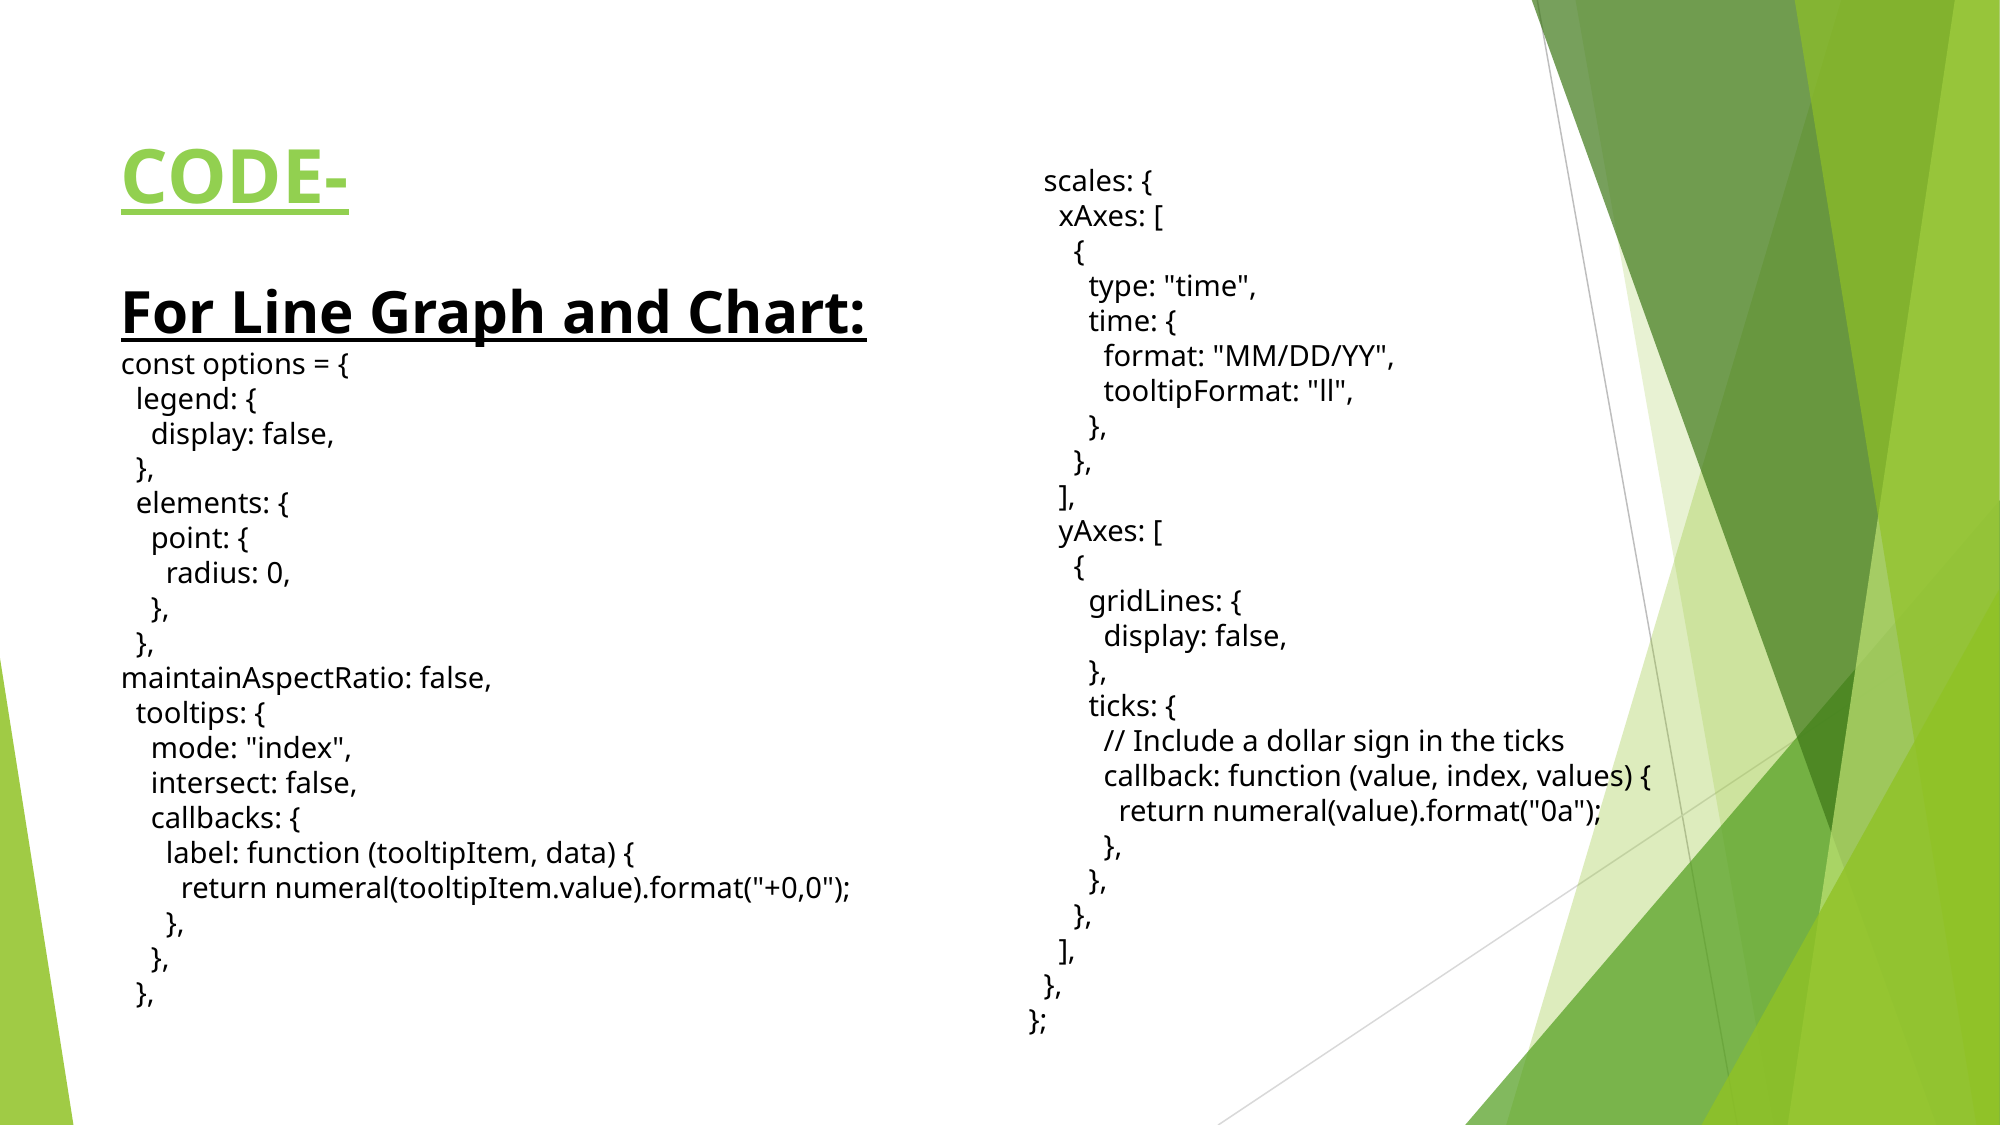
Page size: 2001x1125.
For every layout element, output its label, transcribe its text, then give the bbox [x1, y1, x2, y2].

list For Line Graph and Chart: const options = { legend: { display: false, }, elements: { point: { radius: 0, }, }, maintainAspectRatio: false, tooltips: { mode: "index", intersect: false, callbacks: { label: function (tooltipItem, data) { return numeral(tooltipItem.value).format("+0,0"); }, }, }, [120, 275, 1550, 1088]
subtitle scales: { xAxes: [ { type: "time", time: { format: "MM/DD/YY", tooltipFormat: "ll", }, }, ], yAxes: [ { gridLines: { display: false, }, ticks: { // Include a dollar sign in the ticks callback: function (value, index, values) { return numeral(value).format("0a"); }, }, }, ], }, }; [1028, 162, 1880, 1082]
title CODE- [120, 128, 1880, 220]
